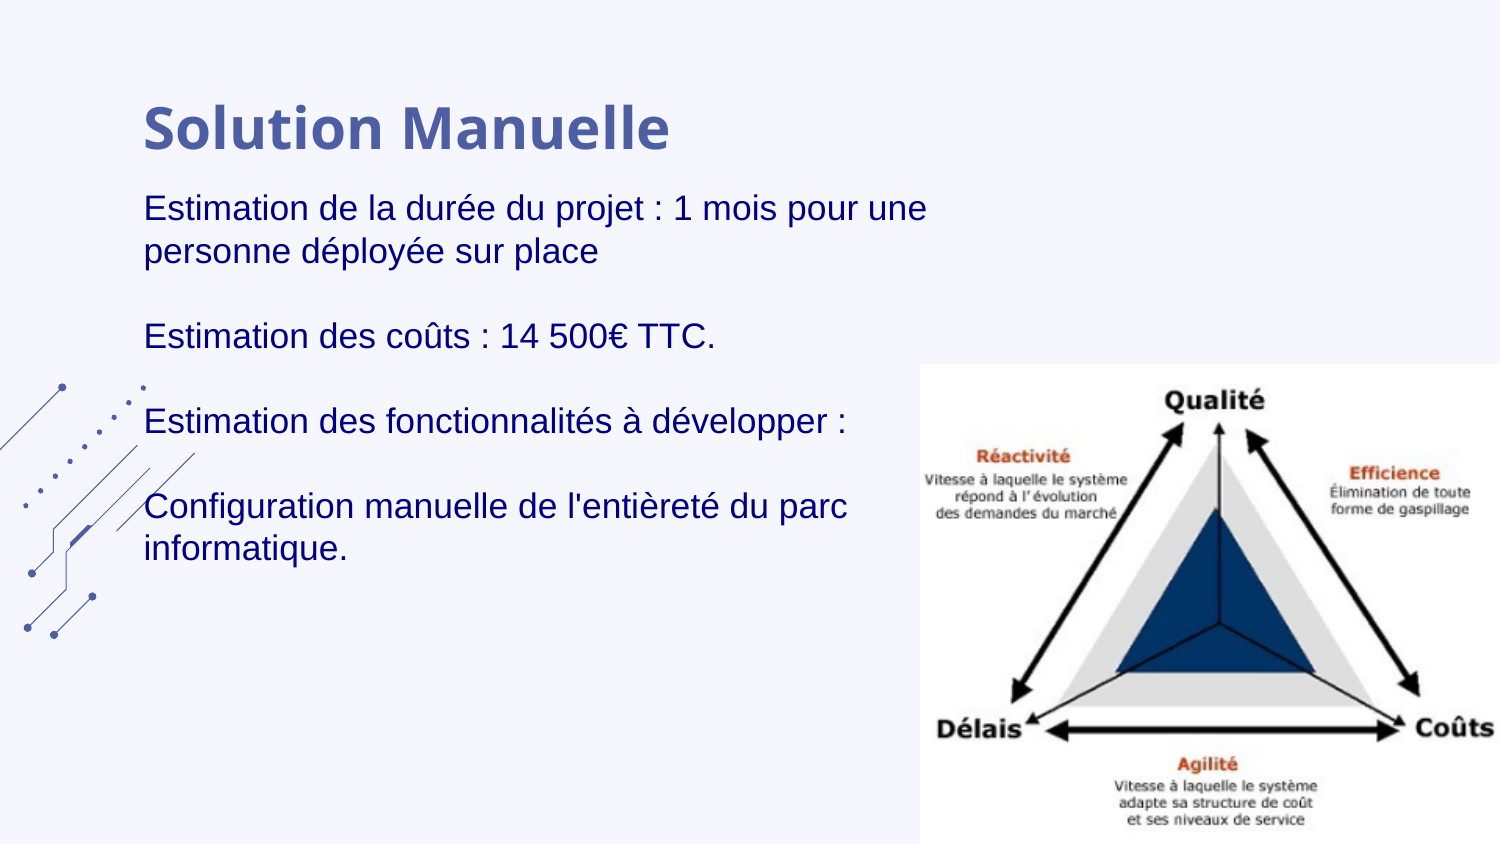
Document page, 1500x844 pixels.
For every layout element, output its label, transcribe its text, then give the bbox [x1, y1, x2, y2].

title Solution Manuelle [128, 91, 1372, 186]
picture [919, 363, 1500, 844]
list Estimation de la durée du projet : 1 mois pour une personne déployée sur place Estimation des coûts : 14 500€ TTC.​ Estimation des fonctionnalités à développer :​ Configuration manuelle de l'entièreté du parc informatique. [128, 186, 995, 633]
